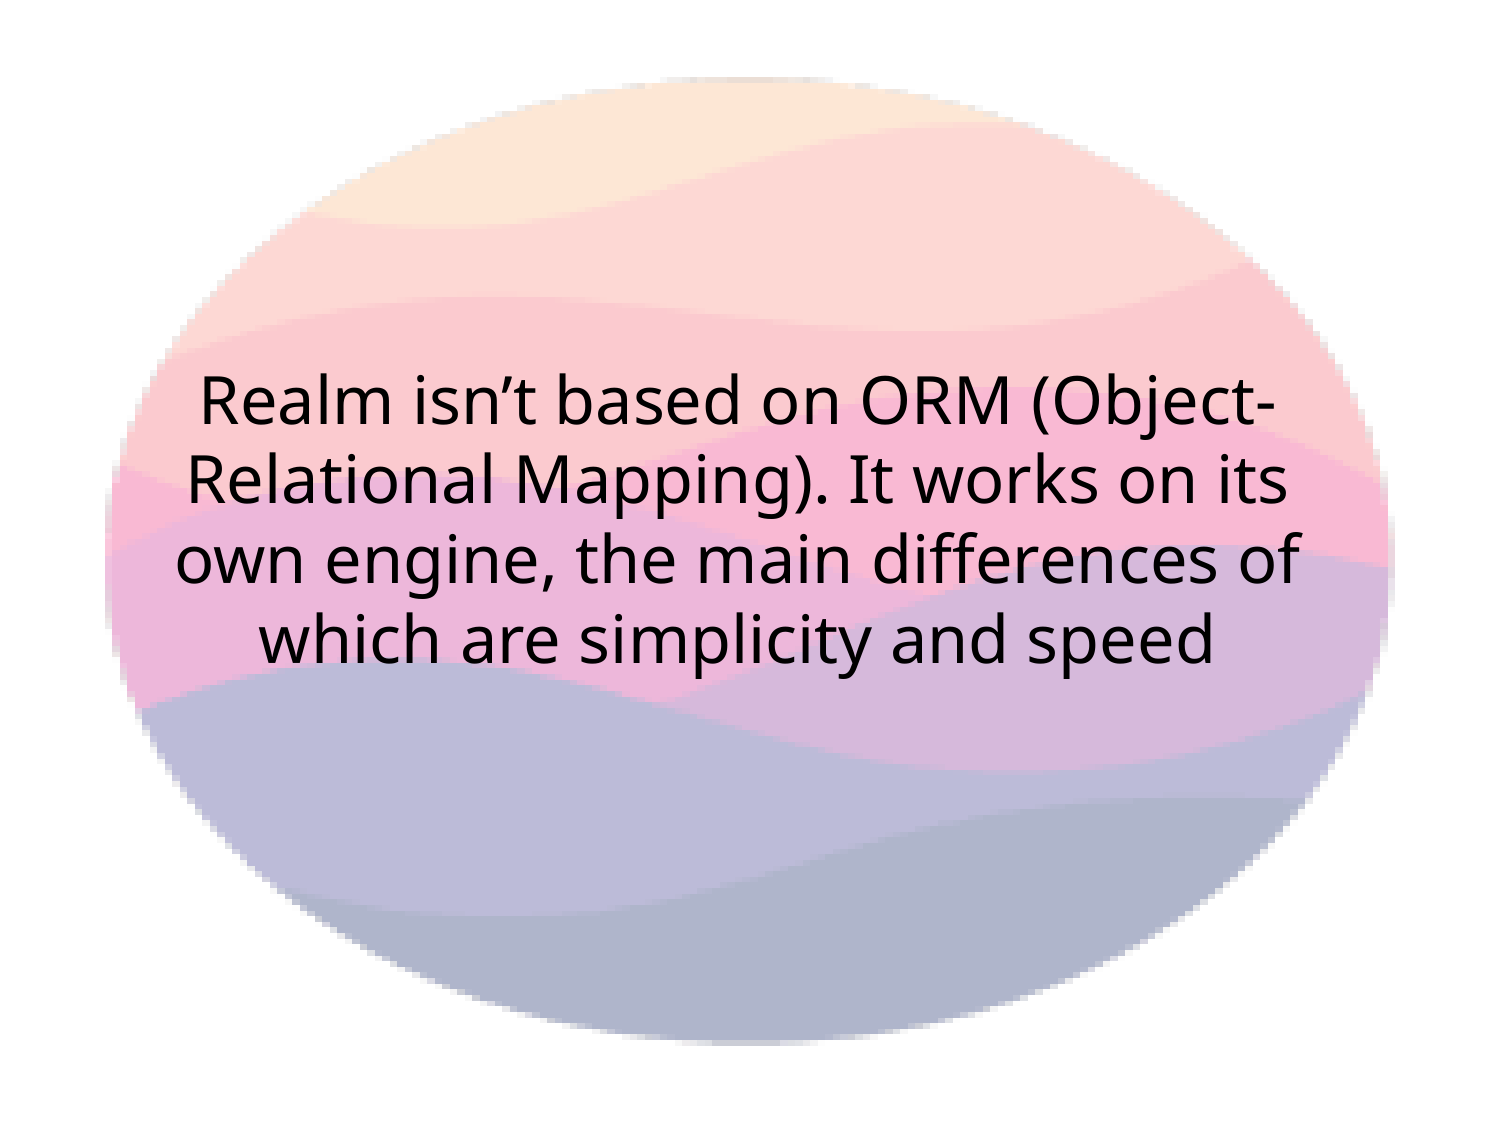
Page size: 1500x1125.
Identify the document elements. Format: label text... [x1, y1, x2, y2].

list Realm isn’t based on ORM (Object-Relational Mapping). It works on its own engine, the main differences of which are simplicity and speed [135, 349, 1341, 745]
